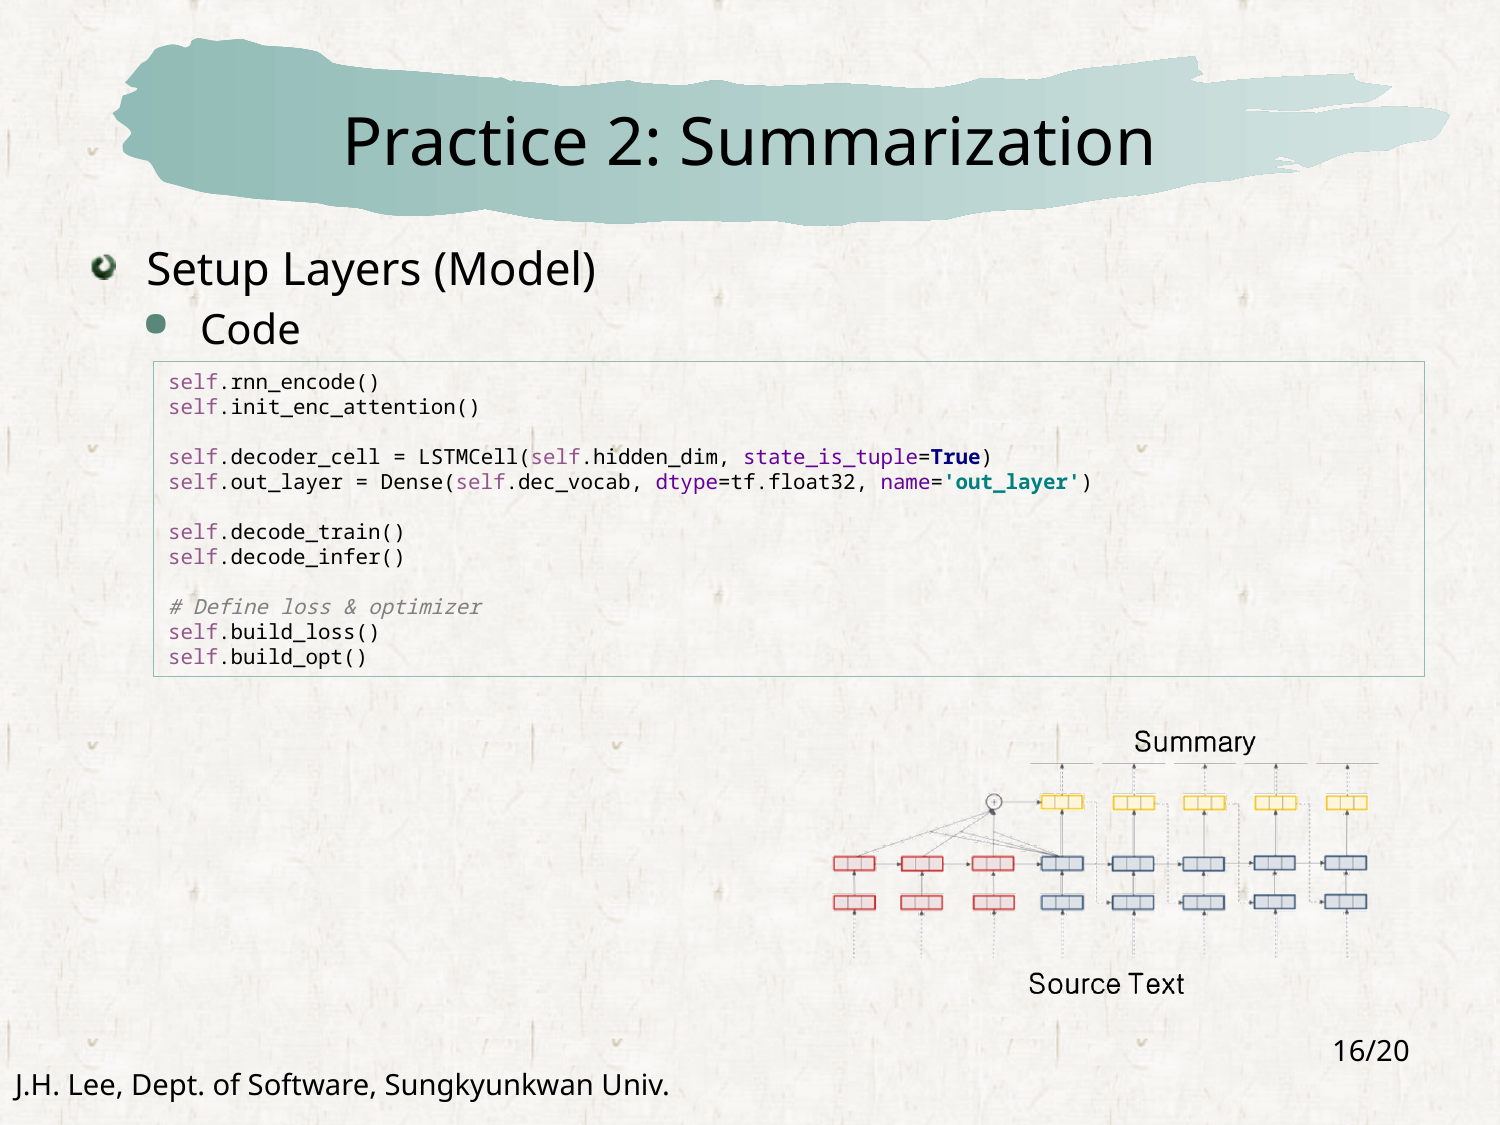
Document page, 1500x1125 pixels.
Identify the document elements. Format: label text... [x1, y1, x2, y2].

list Setup Layers (Model) Code [75, 231, 1425, 1005]
title Practice 2: Summarization [75, 45, 1425, 231]
footer J.H. Lee, Dept. of Software, Sungkyunkwan Univ. [0, 1058, 762, 1102]
text_box self.rnn_encode() self.init_enc_attention() self.decoder_cell = LSTMCell(self.hidden_dim, state_is_tuple=True) self.out_layer = Dense(self.dec_vocab, dtype=tf.float32, name='out_layer') self.decode_train() self.decode_infer() # Define loss & optimizer self.build_loss() self.build_opt() [153, 361, 1425, 677]
slide_number 16/20 [1074, 1024, 1426, 1103]
picture [0, 0, 1500, 1125]
